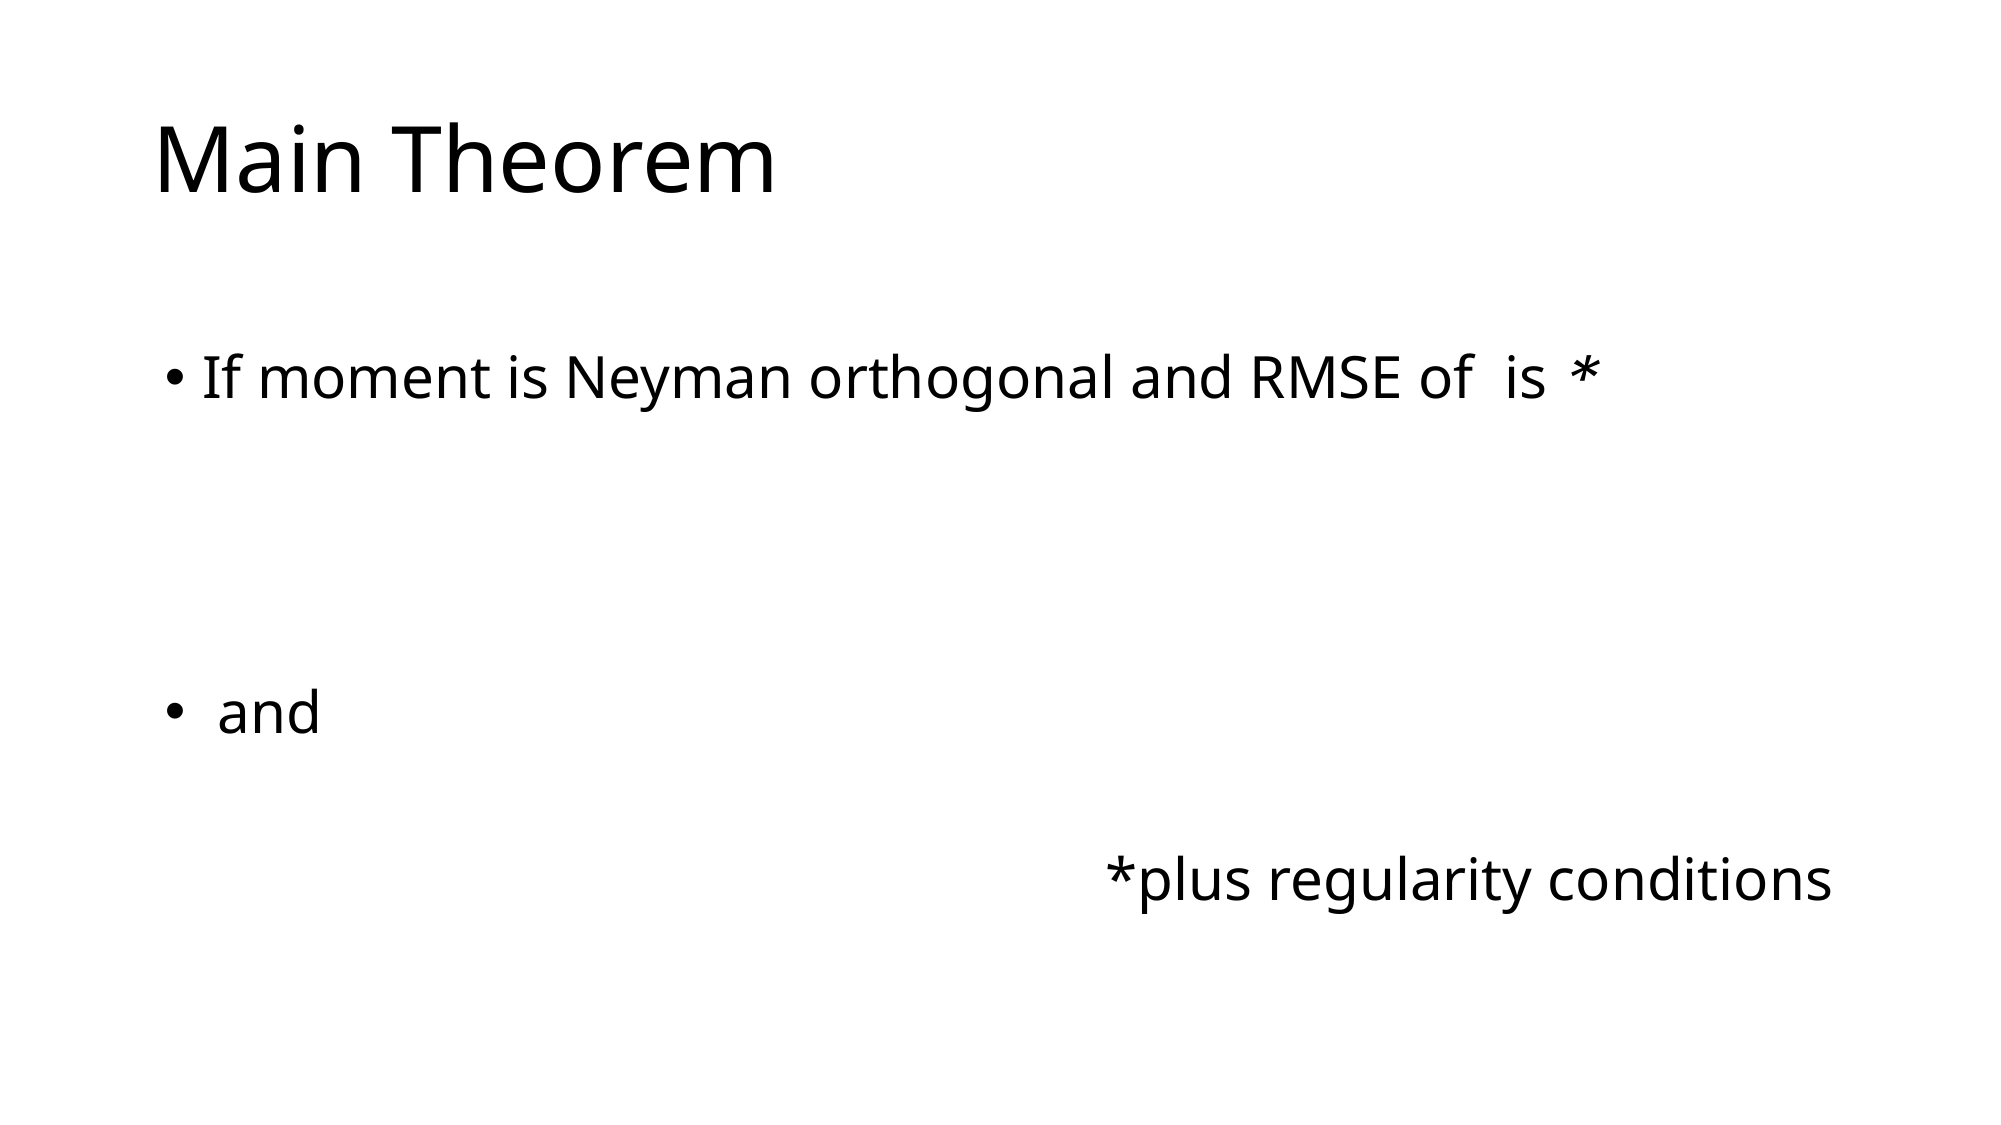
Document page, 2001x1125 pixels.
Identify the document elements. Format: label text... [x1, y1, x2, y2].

title Main Theorem [137, 53, 1863, 272]
